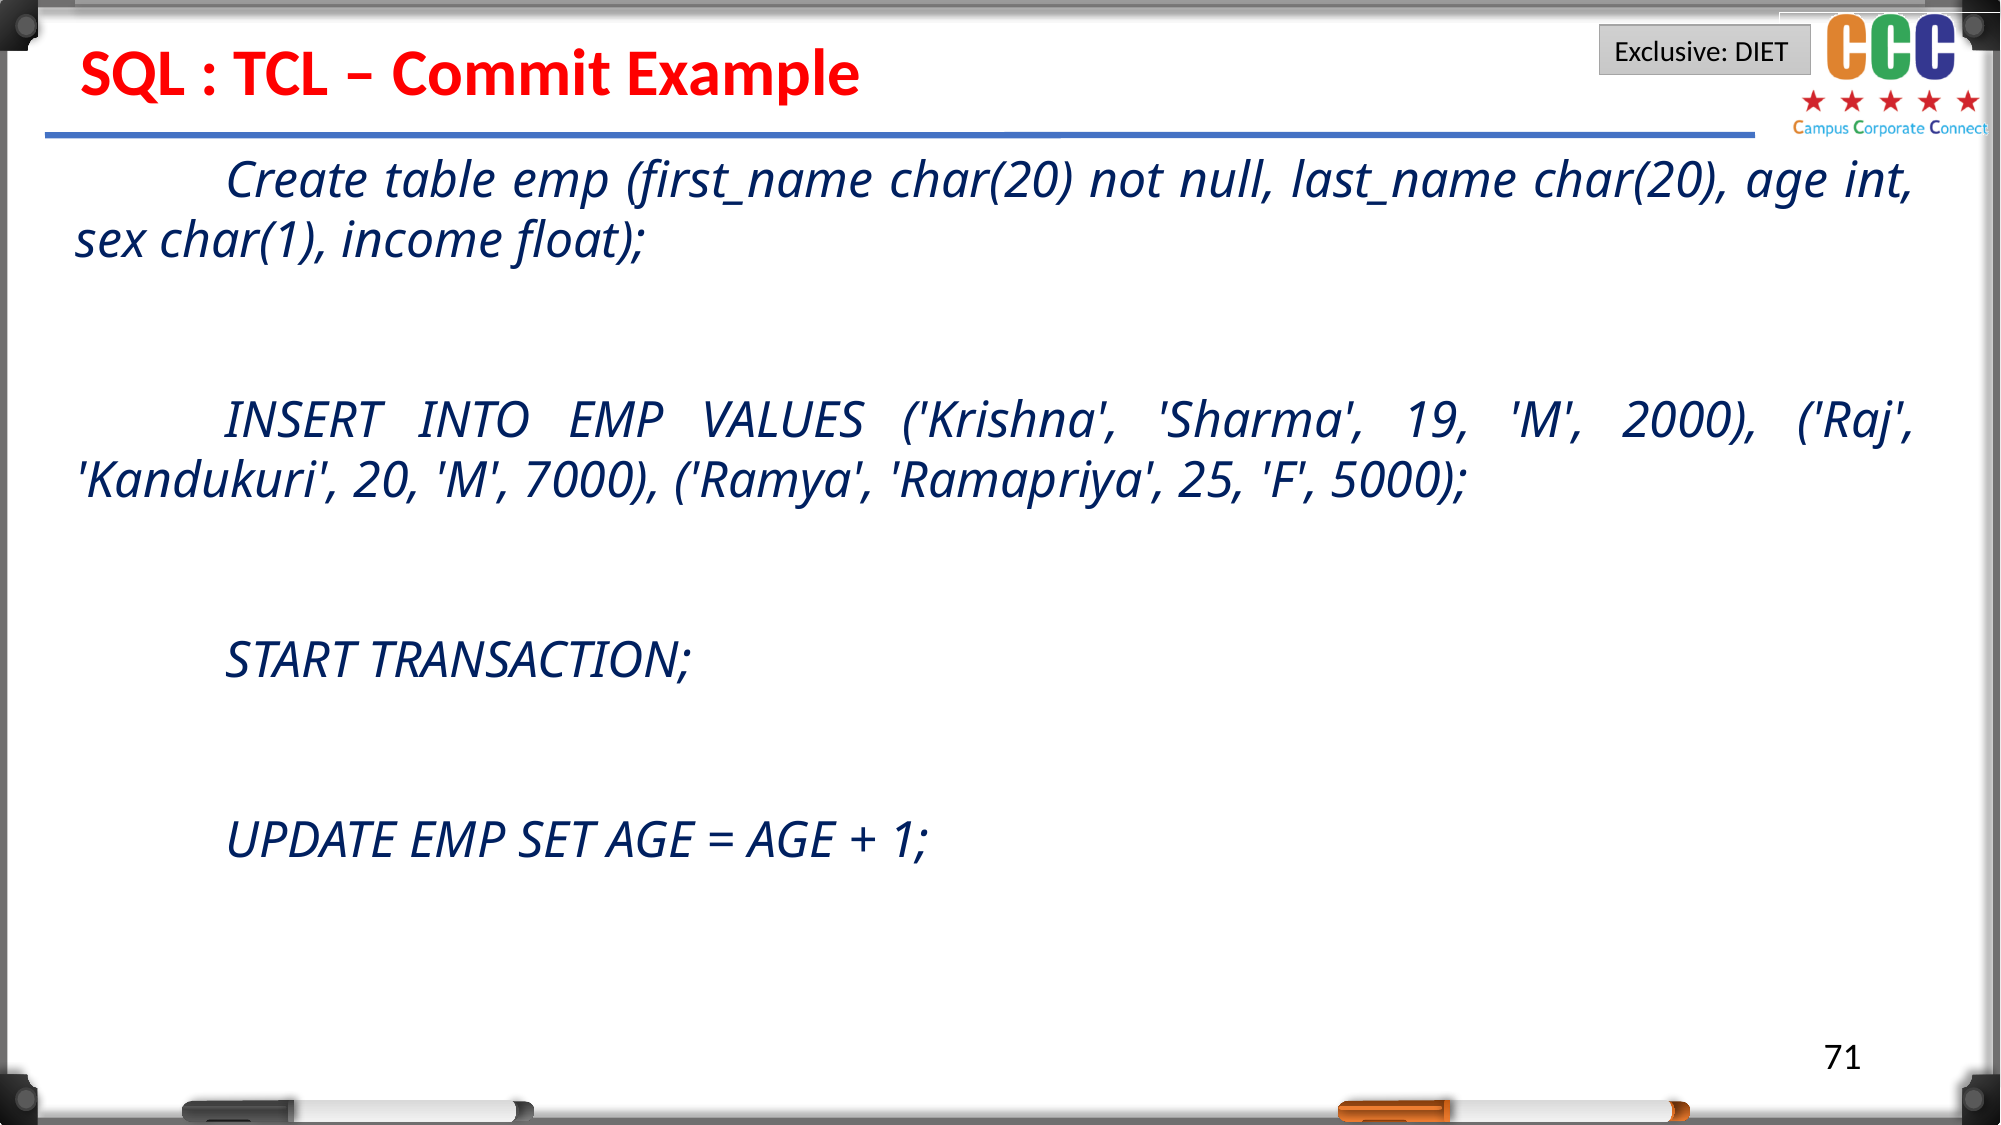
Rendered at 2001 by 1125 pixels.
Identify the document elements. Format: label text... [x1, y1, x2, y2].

picture [1779, 12, 2001, 138]
text_box Create table emp (first_name char(20) not null, last_name char(20), age int, sex char(1), income float); INSERT INTO EMP VALUES ('Krishna', 'Sharma', 19, 'M', 2000), ('Raj', 'Kandukuri', 20, 'M', 7000), ('Ramya', 'Ramapriya', 25, 'F', 5000); START TRANSACTION; UPDATE EMP SET AGE = AGE + 1; [61, 140, 1932, 875]
text_box SQL : TCL – Commit Example [65, 21, 877, 117]
